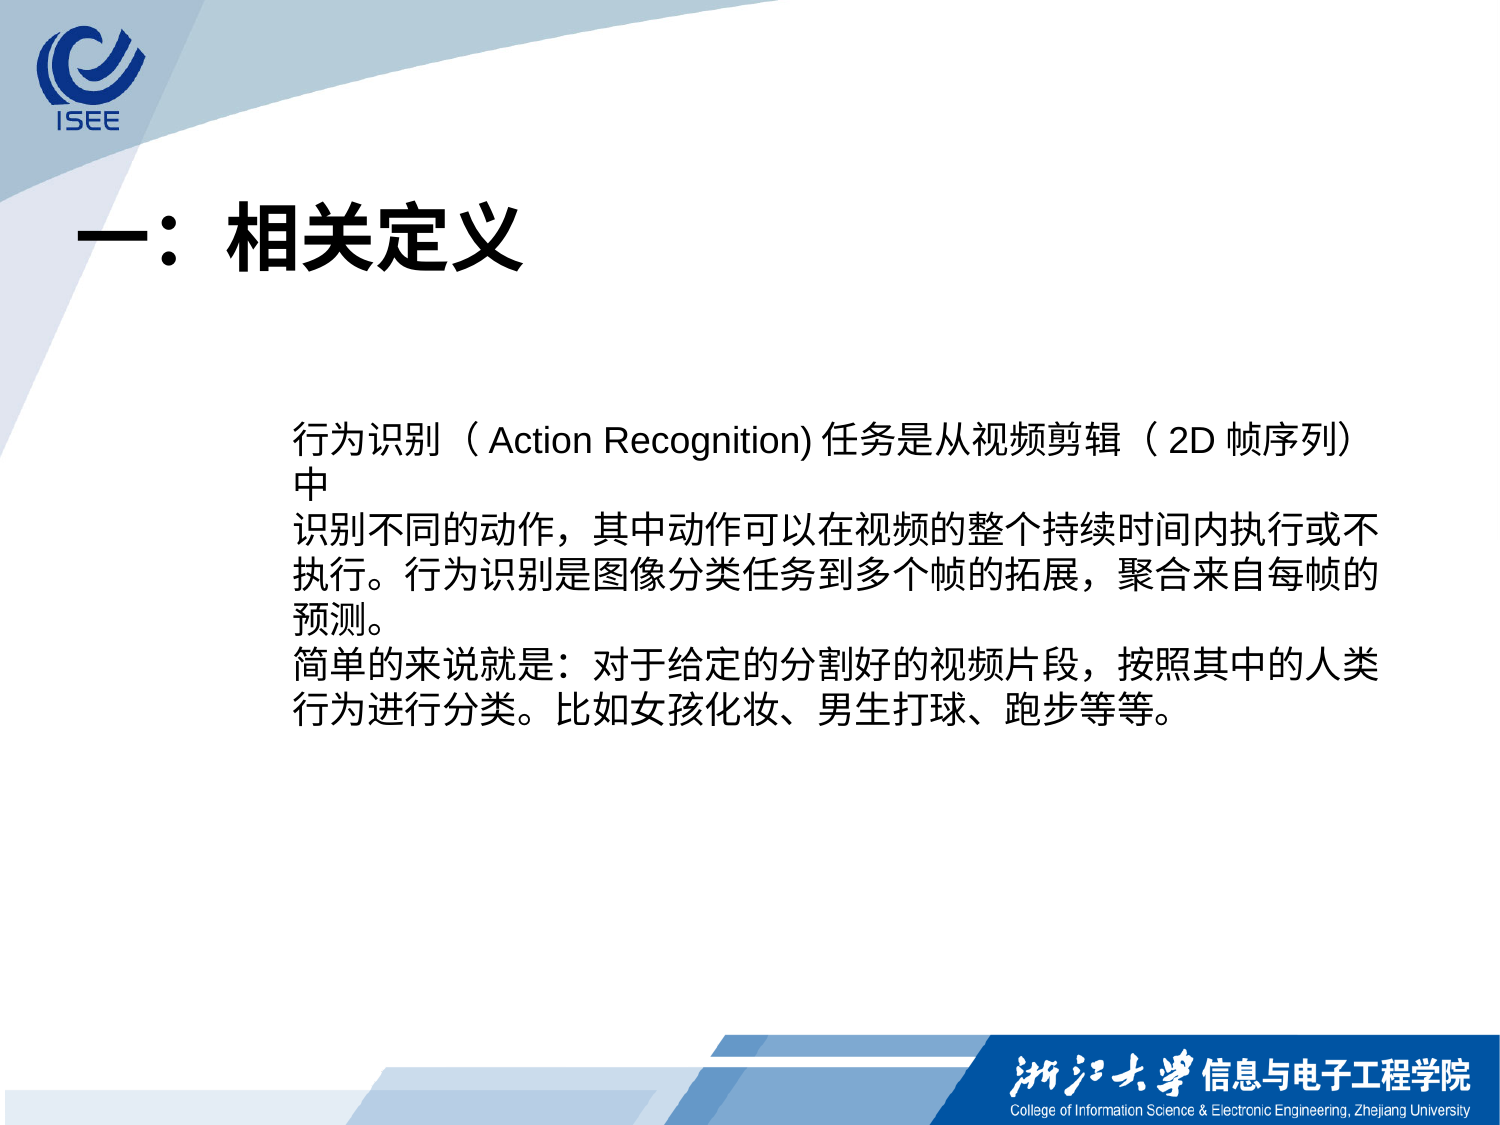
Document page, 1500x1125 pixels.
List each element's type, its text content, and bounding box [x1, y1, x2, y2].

picture [0, 0, 1500, 540]
picture [5, 1034, 1500, 1125]
text_box 行为识别（Action Recognition)任务是从视频剪辑（2D帧序列）中 识别不同的动作，其中动作可以在视频的整个持续时间内执行或不执行。行为识别是图像分类任务到多个帧的拓展，聚合来自每帧的预测。 简单的来说就是：对于给定的分割好的视频片段，按照其中的人类行为进行分类。比如女孩化妆、男生打球、跑步等等。 [277, 408, 1400, 739]
text_box 一：相关定义 [64, 187, 1358, 295]
